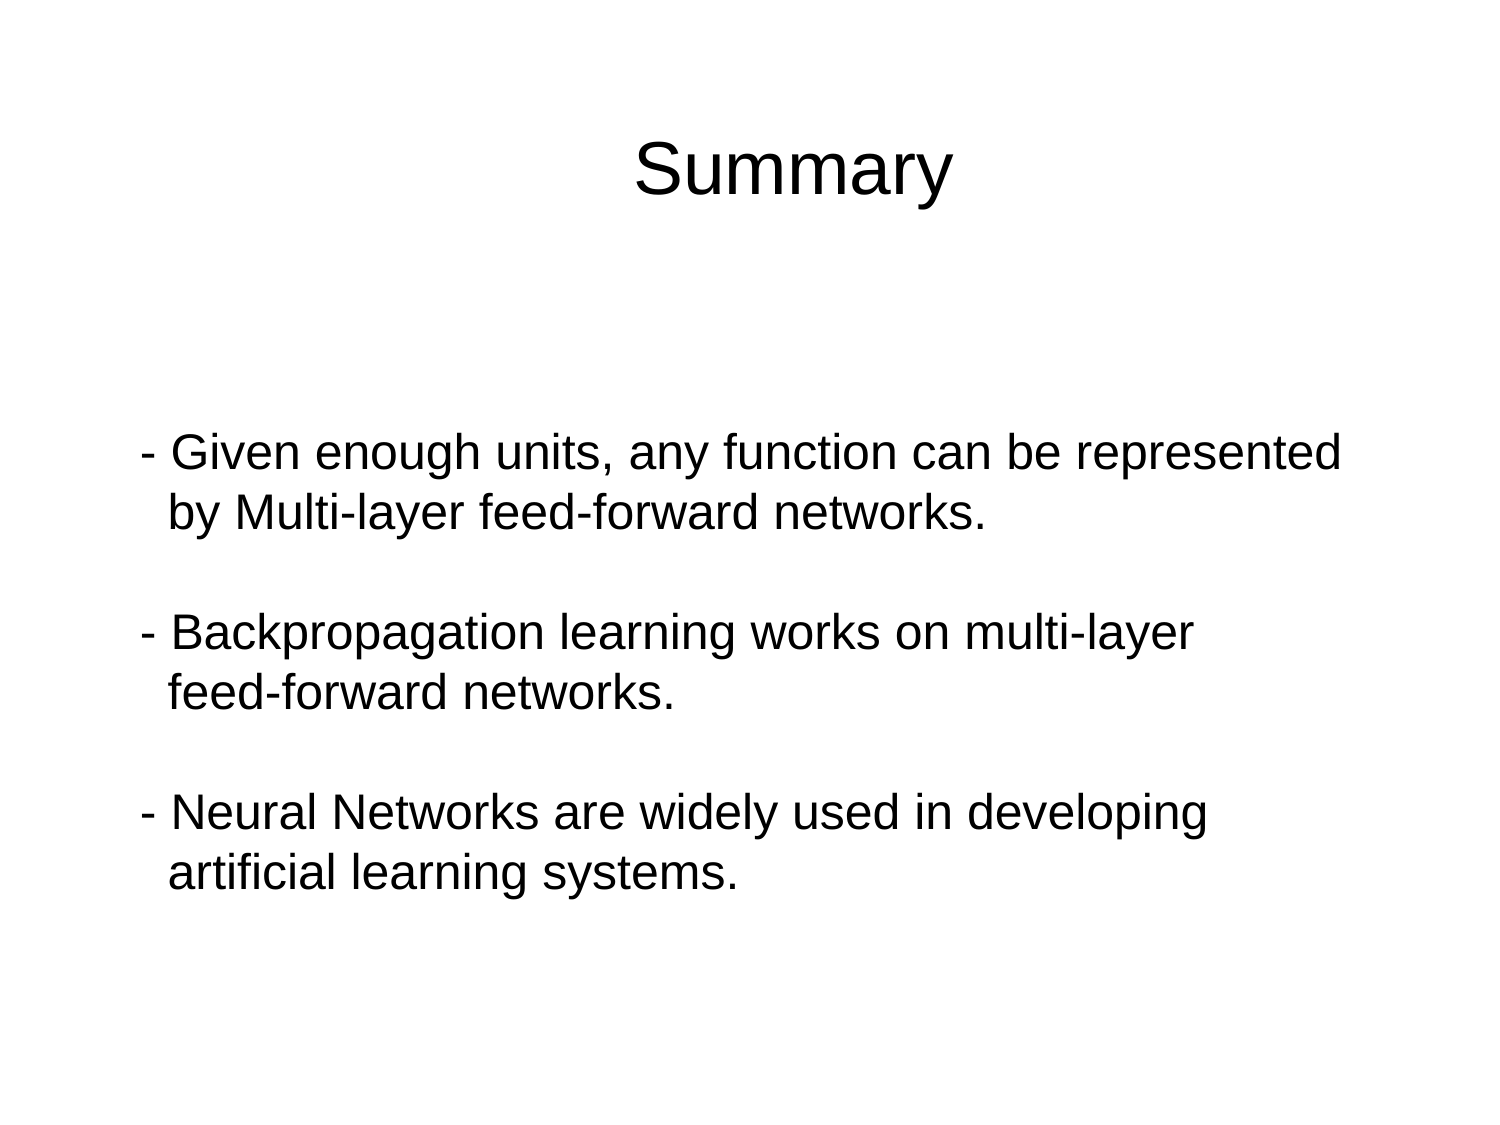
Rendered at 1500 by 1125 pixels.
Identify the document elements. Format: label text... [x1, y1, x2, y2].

text_box - Given enough units, any function can be represented by Multi-layer feed-forward networks. - Backpropagation learning works on multi-layer feed-forward networks. - Neural Networks are widely used in developing artificial learning systems. [124, 412, 1400, 908]
text_box Summary [149, 112, 1438, 218]
